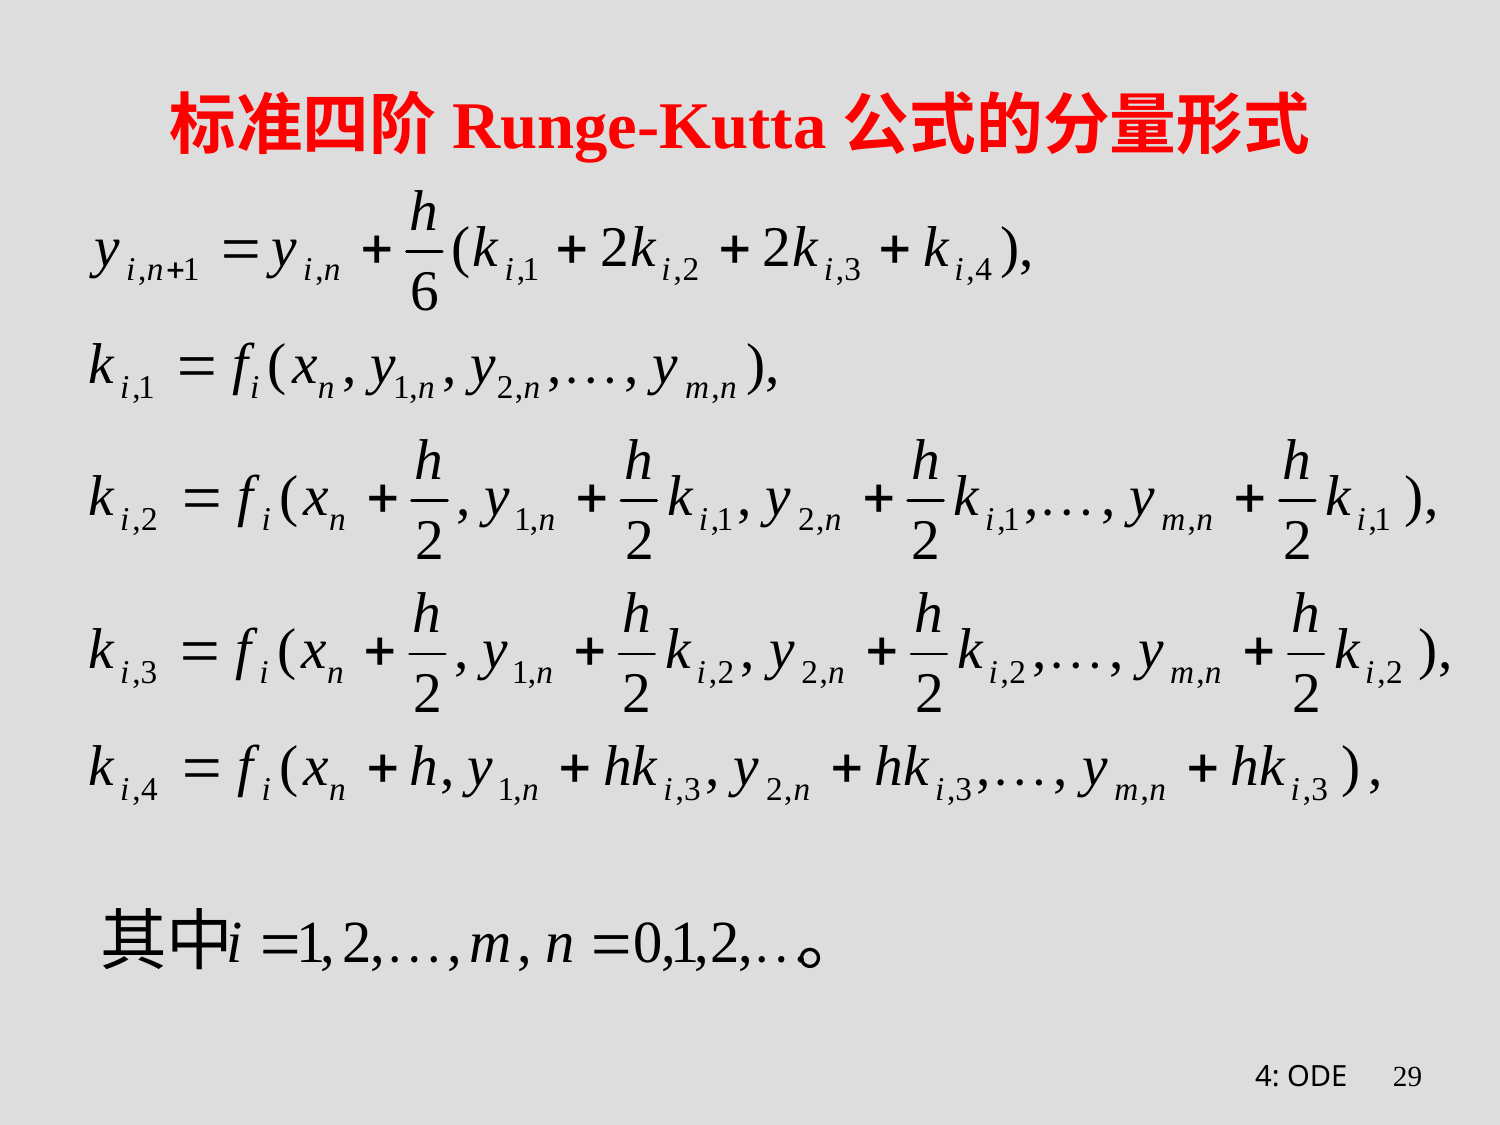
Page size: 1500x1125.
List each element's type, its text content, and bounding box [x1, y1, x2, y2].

title 标准四阶Runge-Kutta公式的分量形式 [66, 37, 1426, 208]
footer 4: ODE [887, 1049, 1362, 1125]
slide_number 29 [1362, 1049, 1438, 1125]
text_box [79, 174, 1460, 823]
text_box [58, 889, 907, 988]
